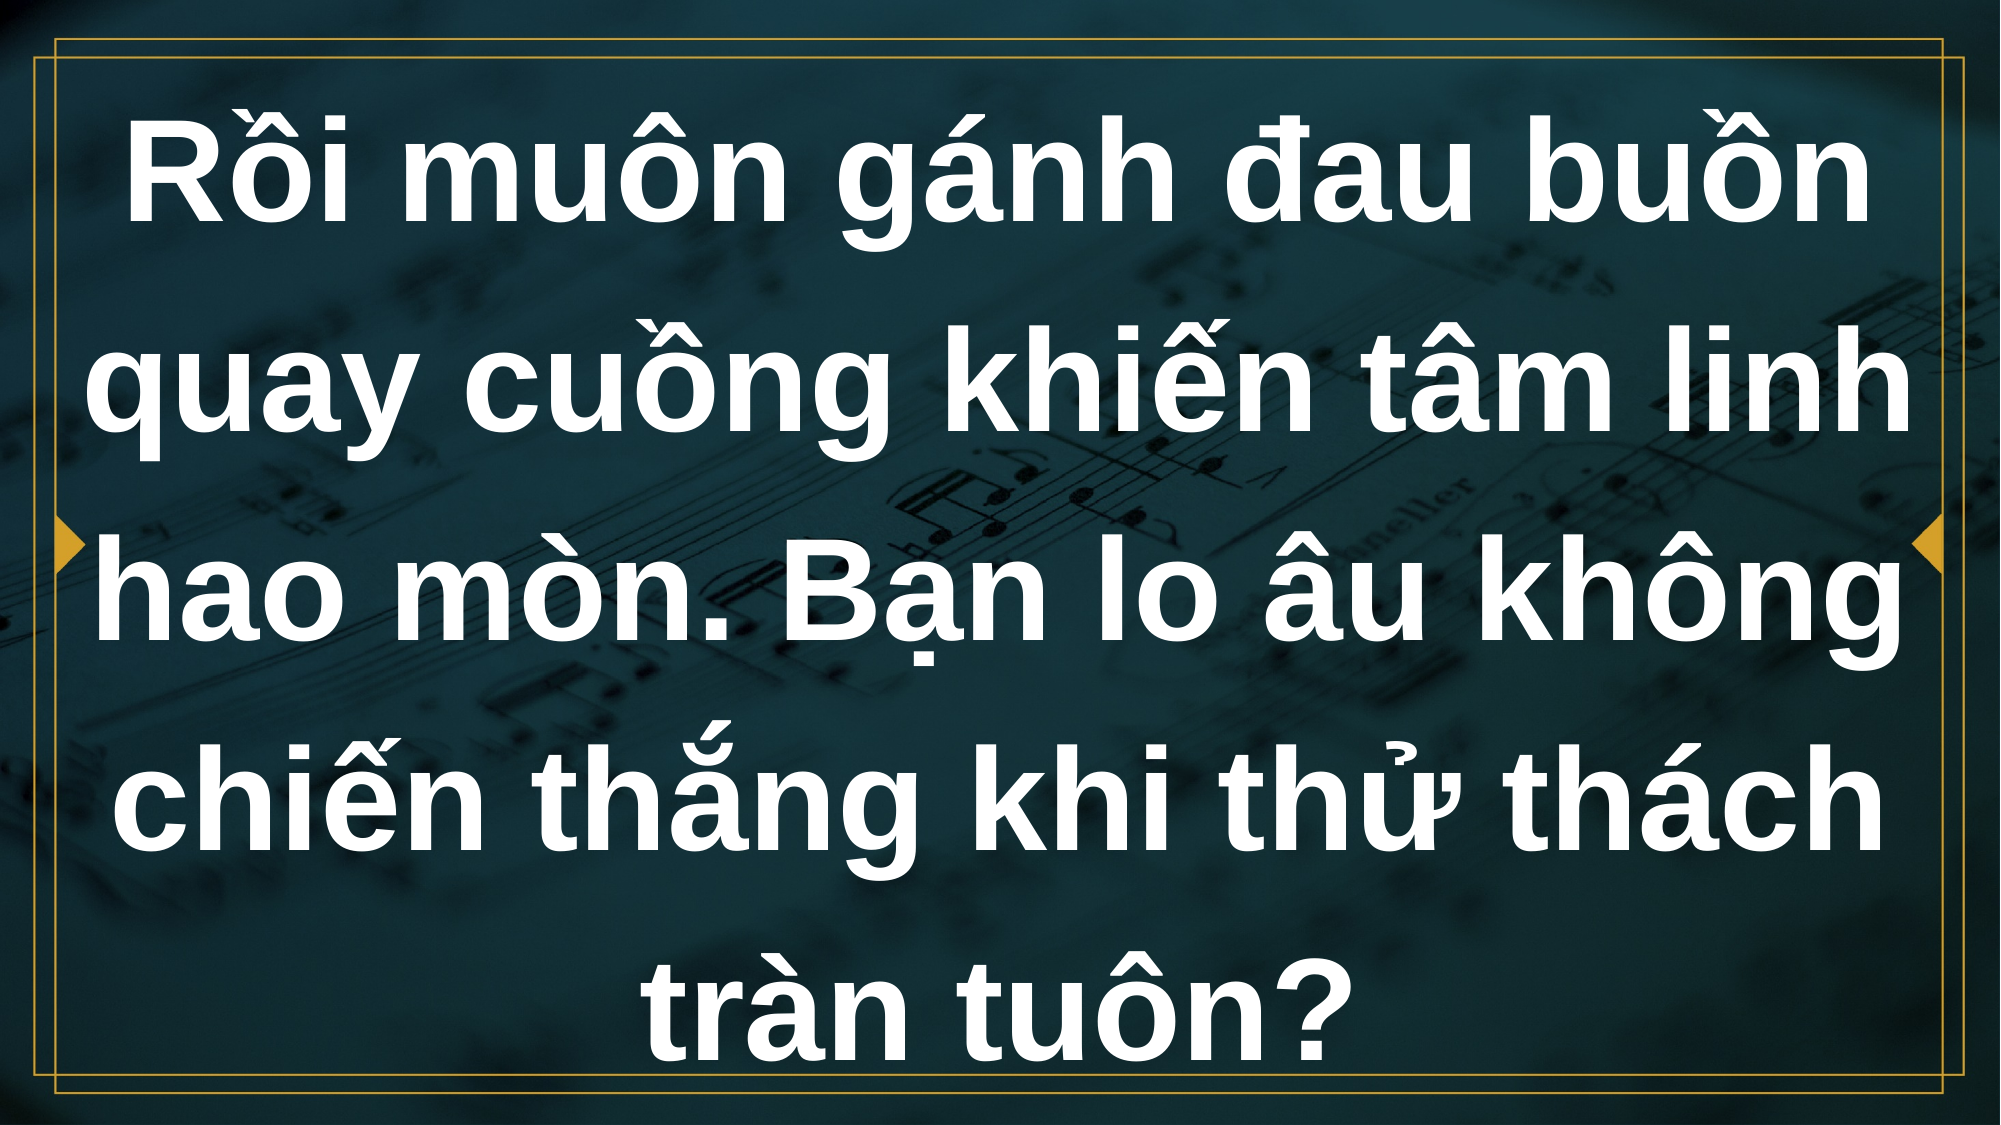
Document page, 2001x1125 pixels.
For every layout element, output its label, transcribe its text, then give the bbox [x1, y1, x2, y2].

picture [0, 0, 2000, 1125]
title Rồi muôn gánh đau buồn quay cuồng khiến tâm linh hao mòn. Bạn lo âu không chiến thắng khi thử thách tràn tuôn? [55, 53, 1945, 1077]
